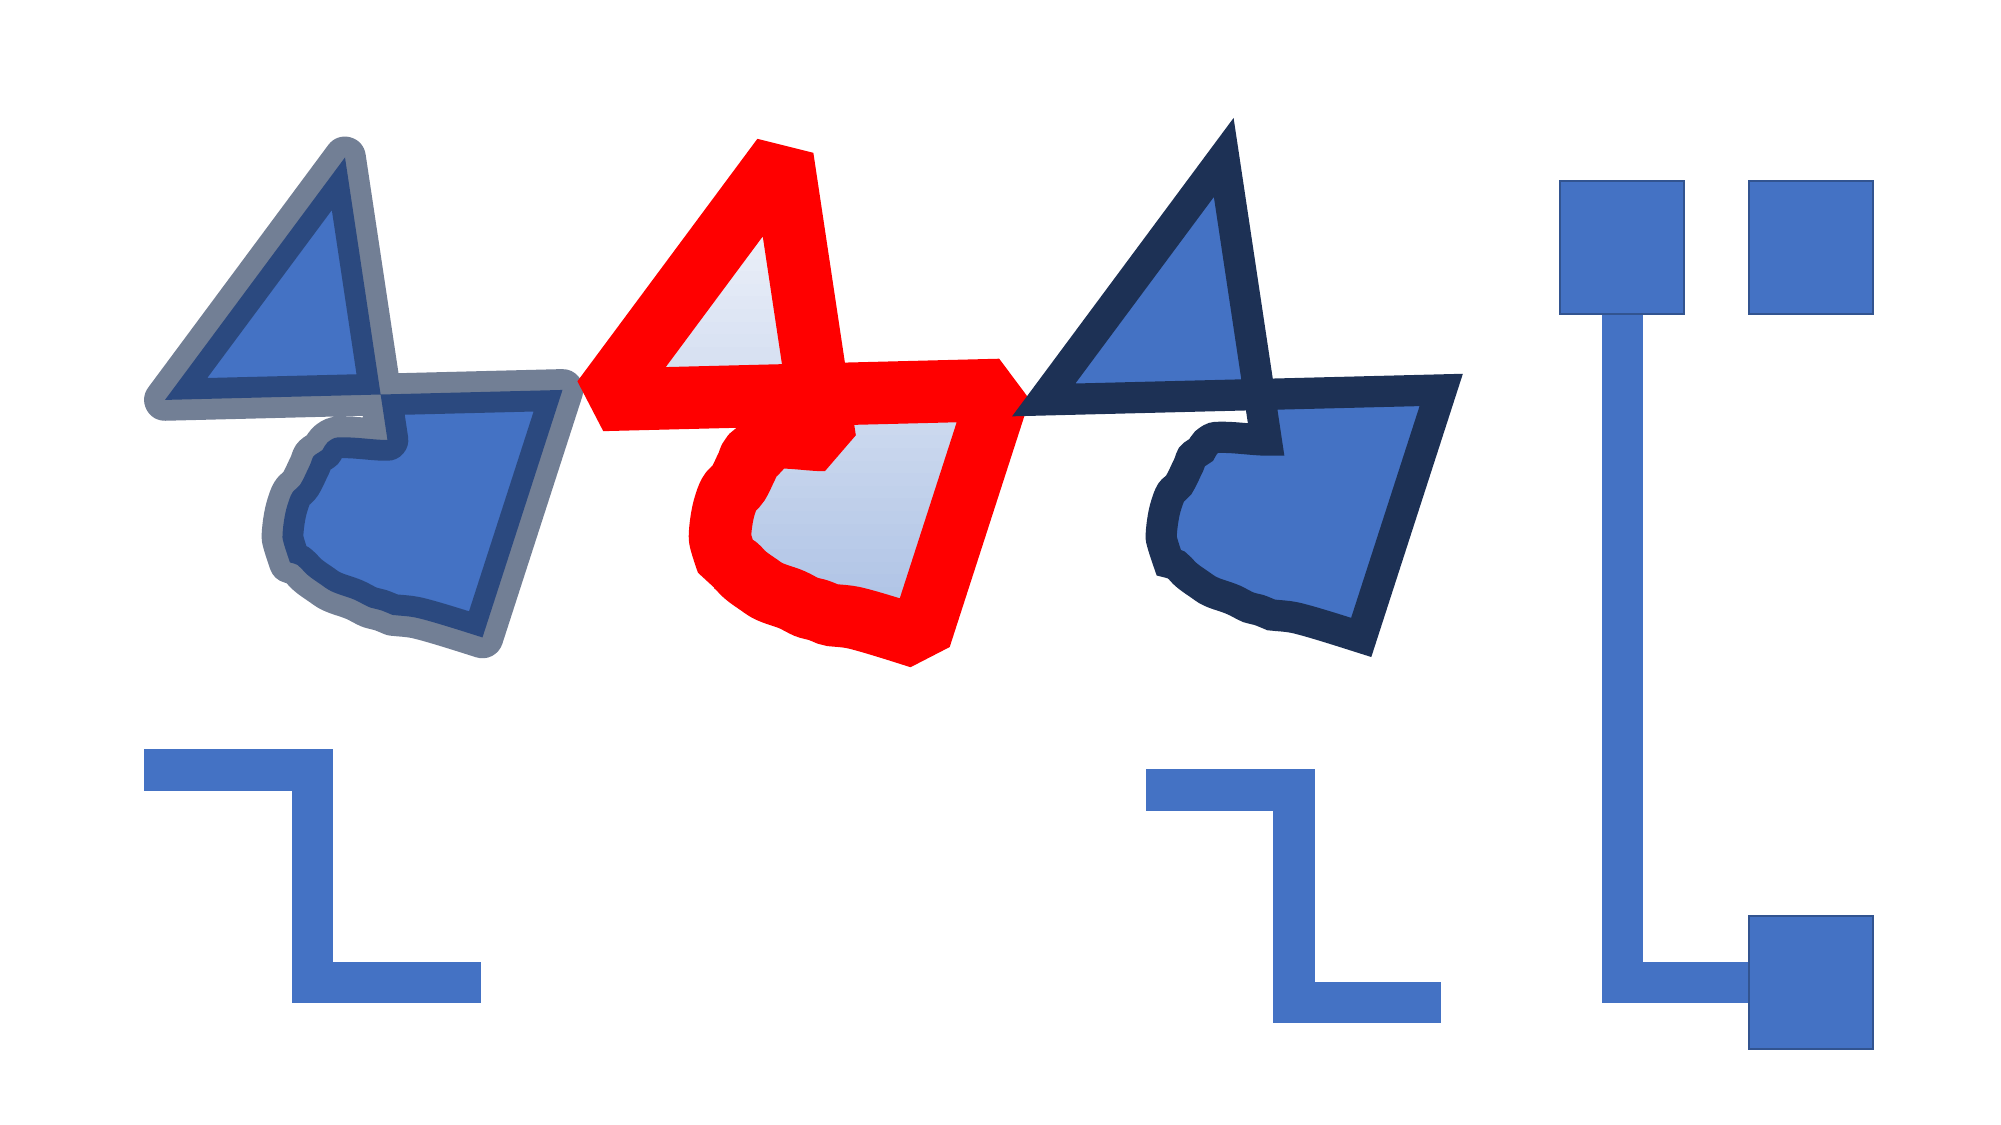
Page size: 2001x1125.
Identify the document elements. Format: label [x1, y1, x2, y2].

text_box [164, 769, 460, 983]
text_box [1351, 584, 2000, 712]
text_box [1146, 789, 1442, 1003]
text_box [1560, 181, 1873, 314]
text_box [1748, 915, 1874, 1050]
text_box [601, 156, 1001, 639]
text_box [164, 156, 564, 639]
text_box [1041, 154, 1443, 636]
